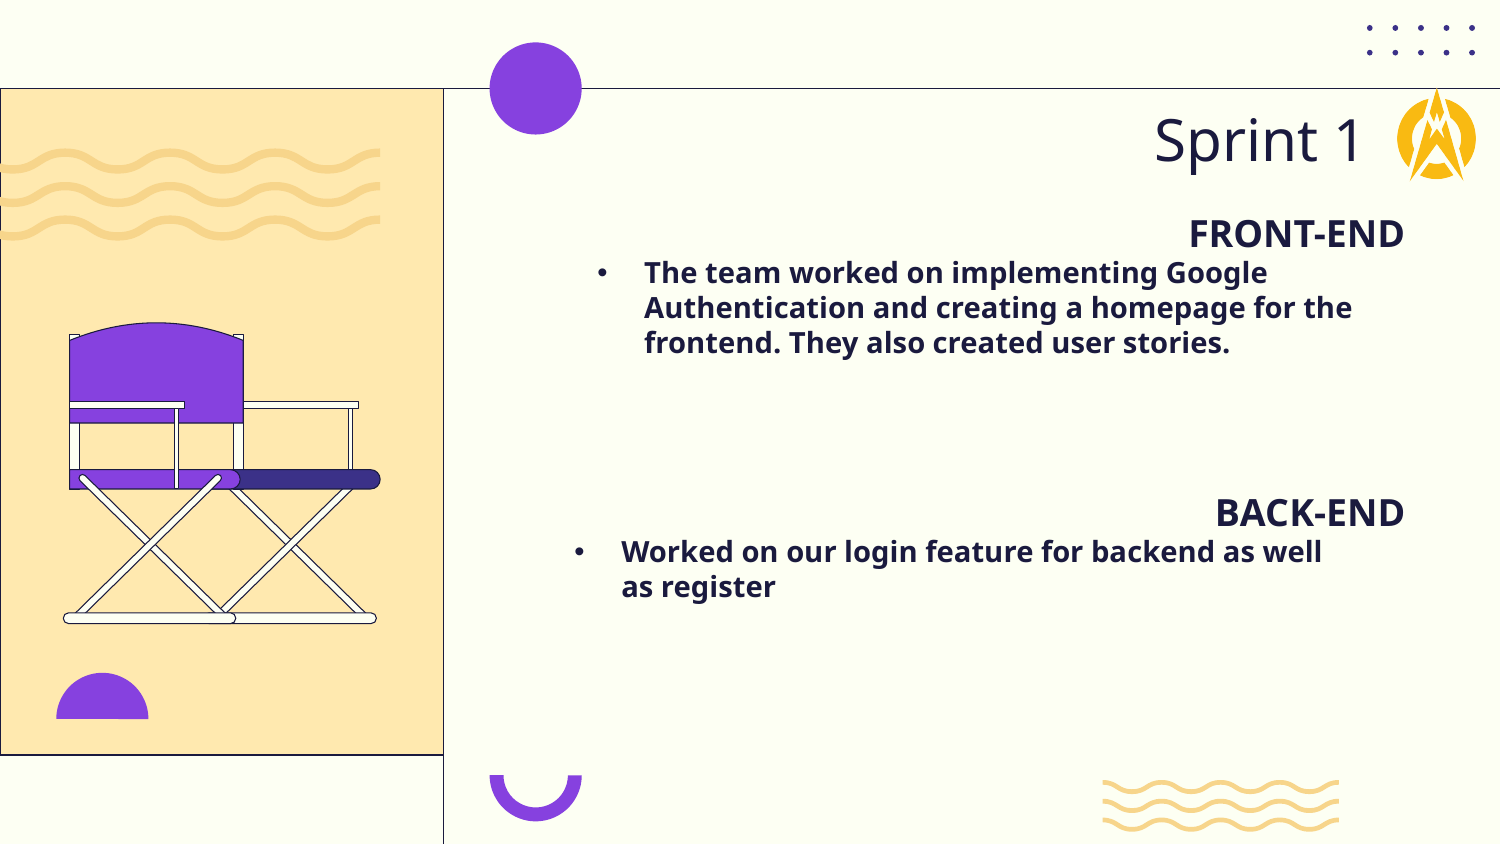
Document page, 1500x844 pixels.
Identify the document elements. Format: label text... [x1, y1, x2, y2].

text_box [1405, 0, 1437, 86]
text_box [63, 322, 381, 624]
title Sprint 1 [444, 88, 1382, 183]
text_box [0, 88, 443, 756]
text_box [56, 672, 149, 720]
subtitle FronT-END The team worked on implementing Google Authentication and creating a homepage for the frontend. They also created user stories. [559, 194, 1421, 463]
text_box [489, 42, 582, 135]
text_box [0, 148, 381, 241]
subtitle Back-end Worked on our login feature for backend as well as register [559, 473, 1421, 743]
picture [1396, 87, 1476, 182]
